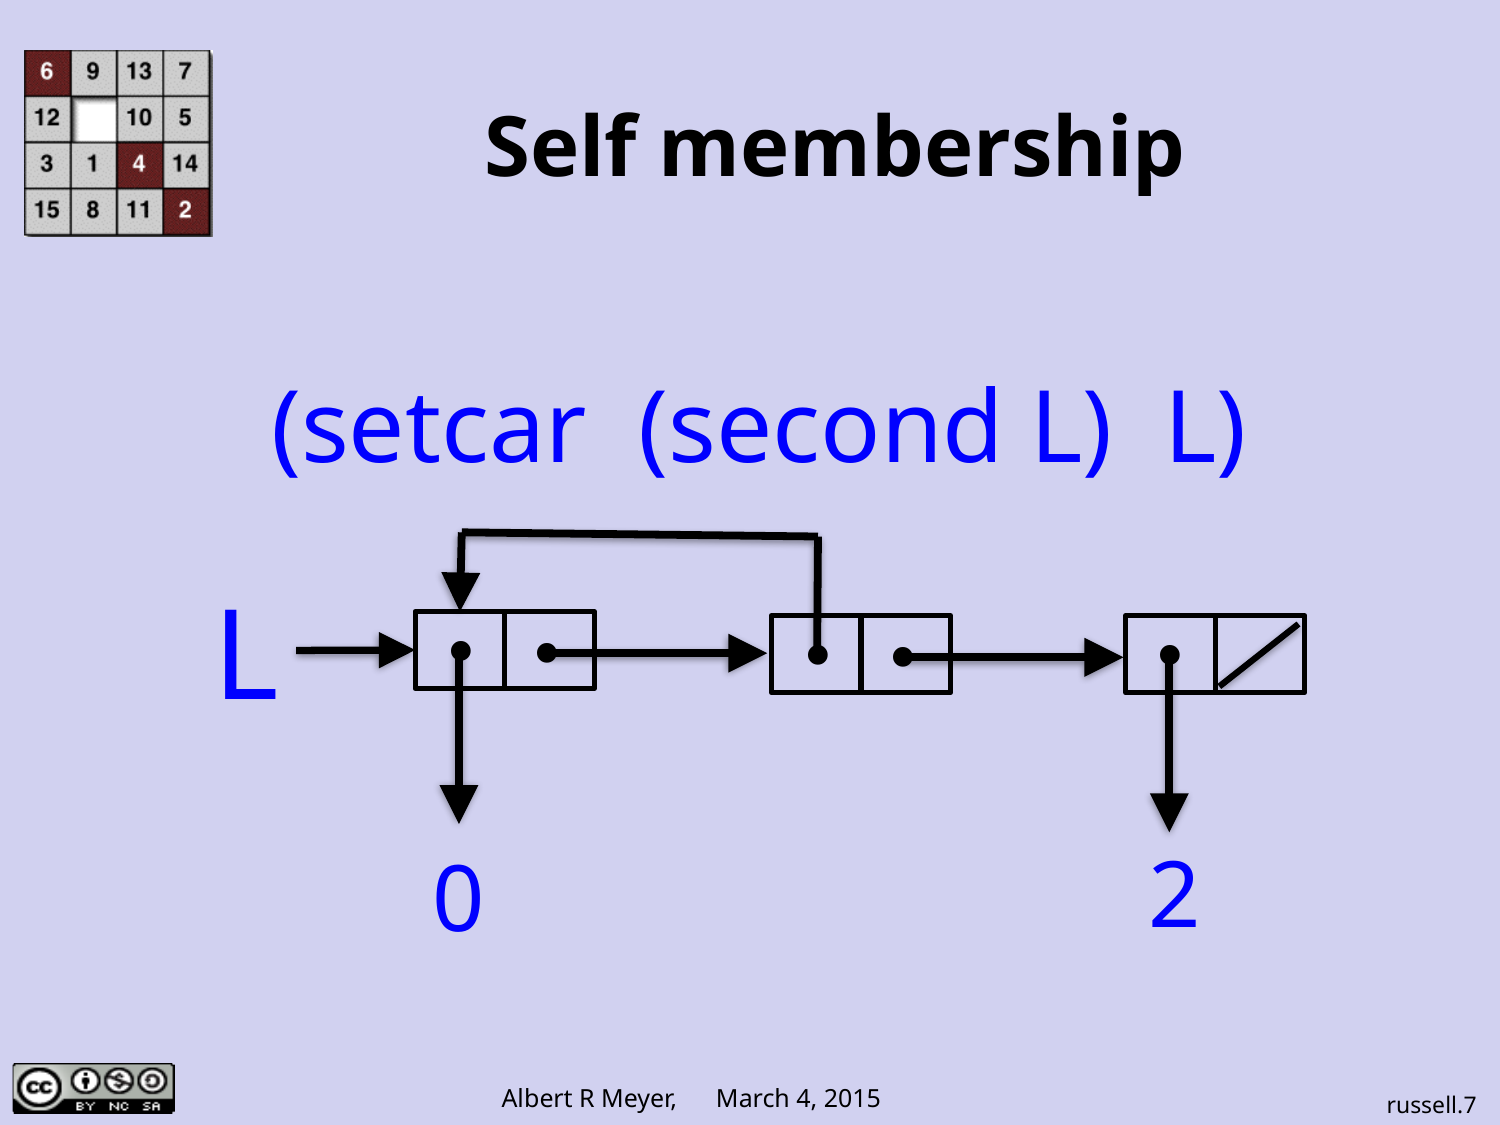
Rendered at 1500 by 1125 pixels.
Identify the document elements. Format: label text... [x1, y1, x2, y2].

picture [24, 50, 213, 237]
picture [12, 1063, 175, 1114]
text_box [196, 532, 1305, 959]
list (setcar (second L) L) [60, 235, 1459, 538]
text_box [459, 532, 819, 652]
title Self membership [214, 40, 1457, 246]
